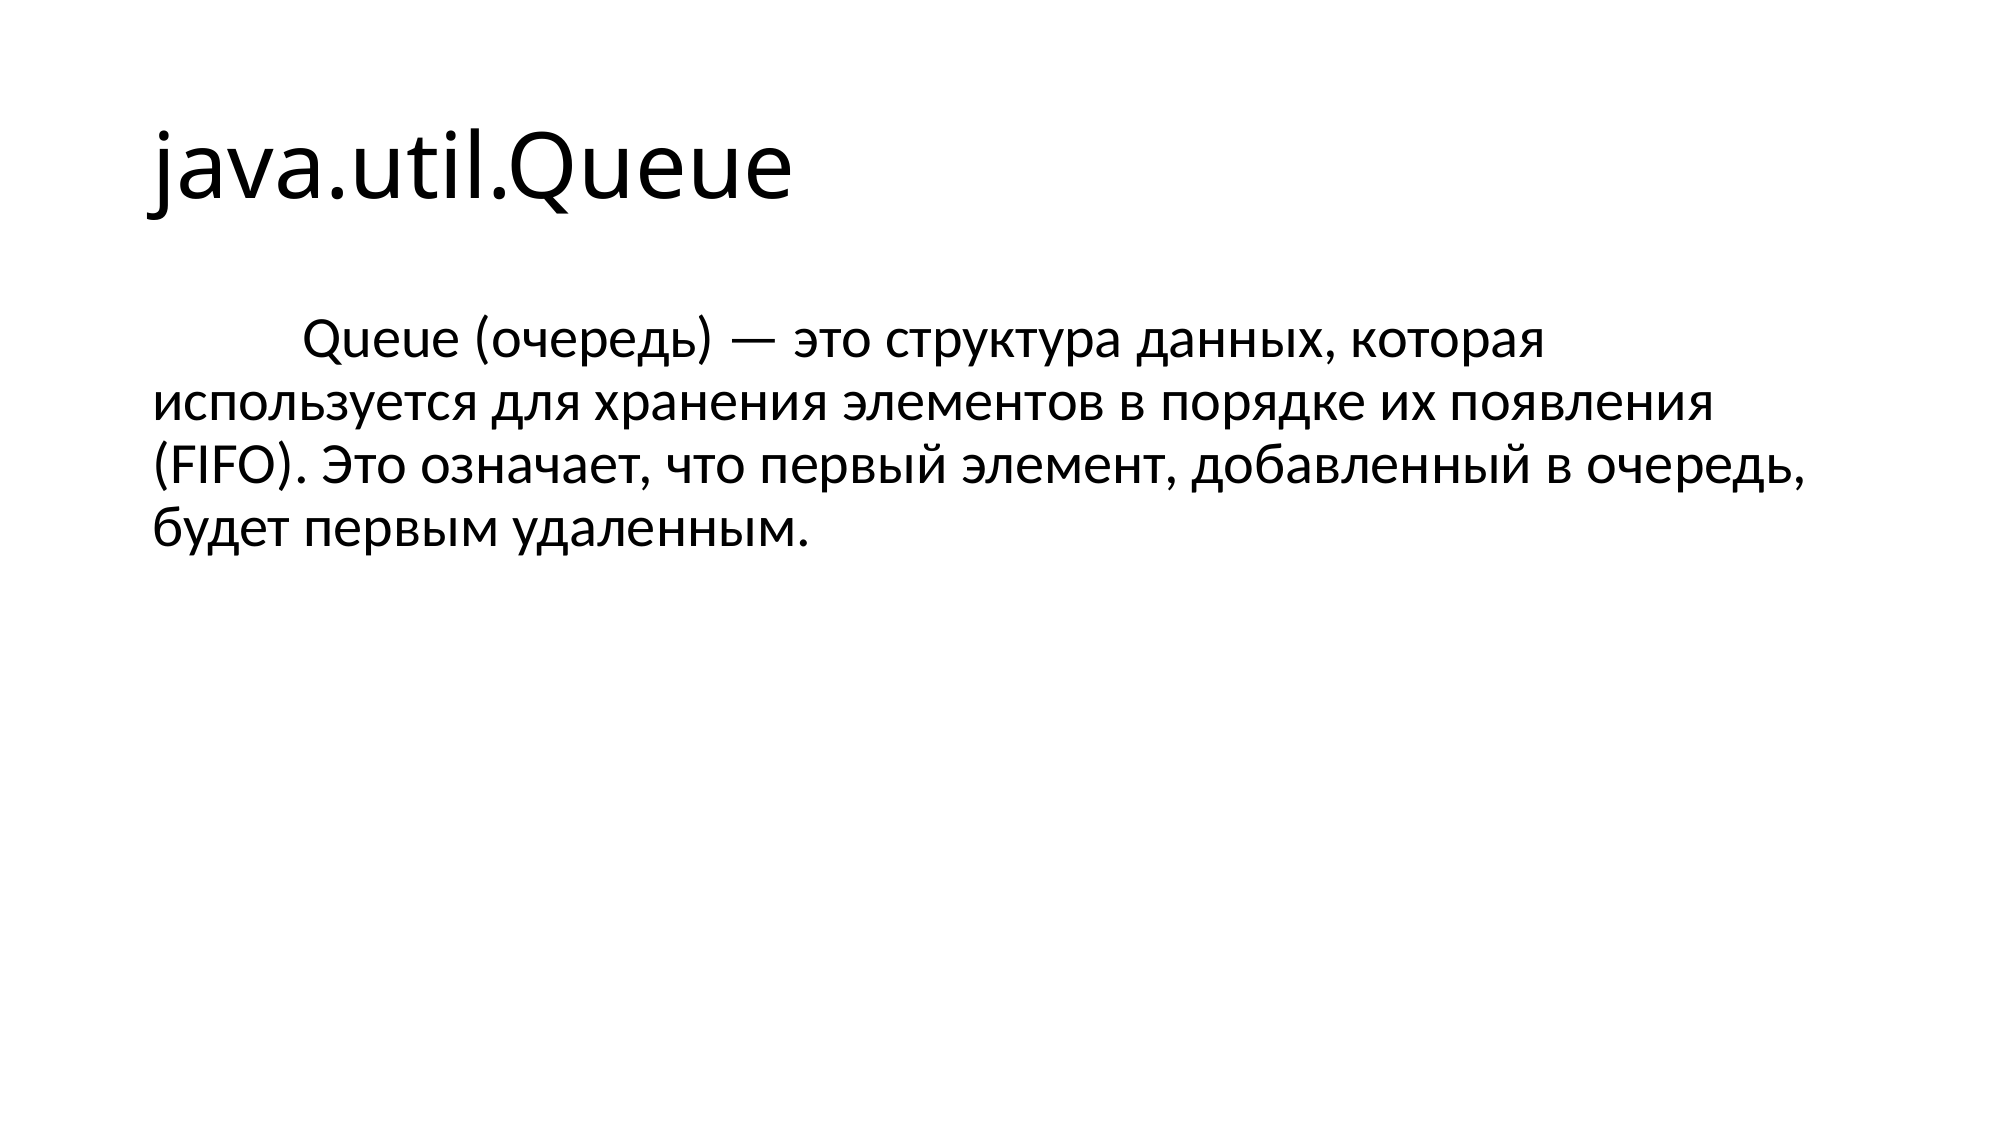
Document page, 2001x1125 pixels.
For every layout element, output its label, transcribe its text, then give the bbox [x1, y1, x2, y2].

list Queue (очередь) — это структура данных, которая используется для хранения элементов в порядке их появления (FIFO). Это означает, что первый элемент, добавленный в очередь, будет первым удаленным. [137, 299, 1863, 1014]
title java.util.Queue [137, 59, 1863, 278]
